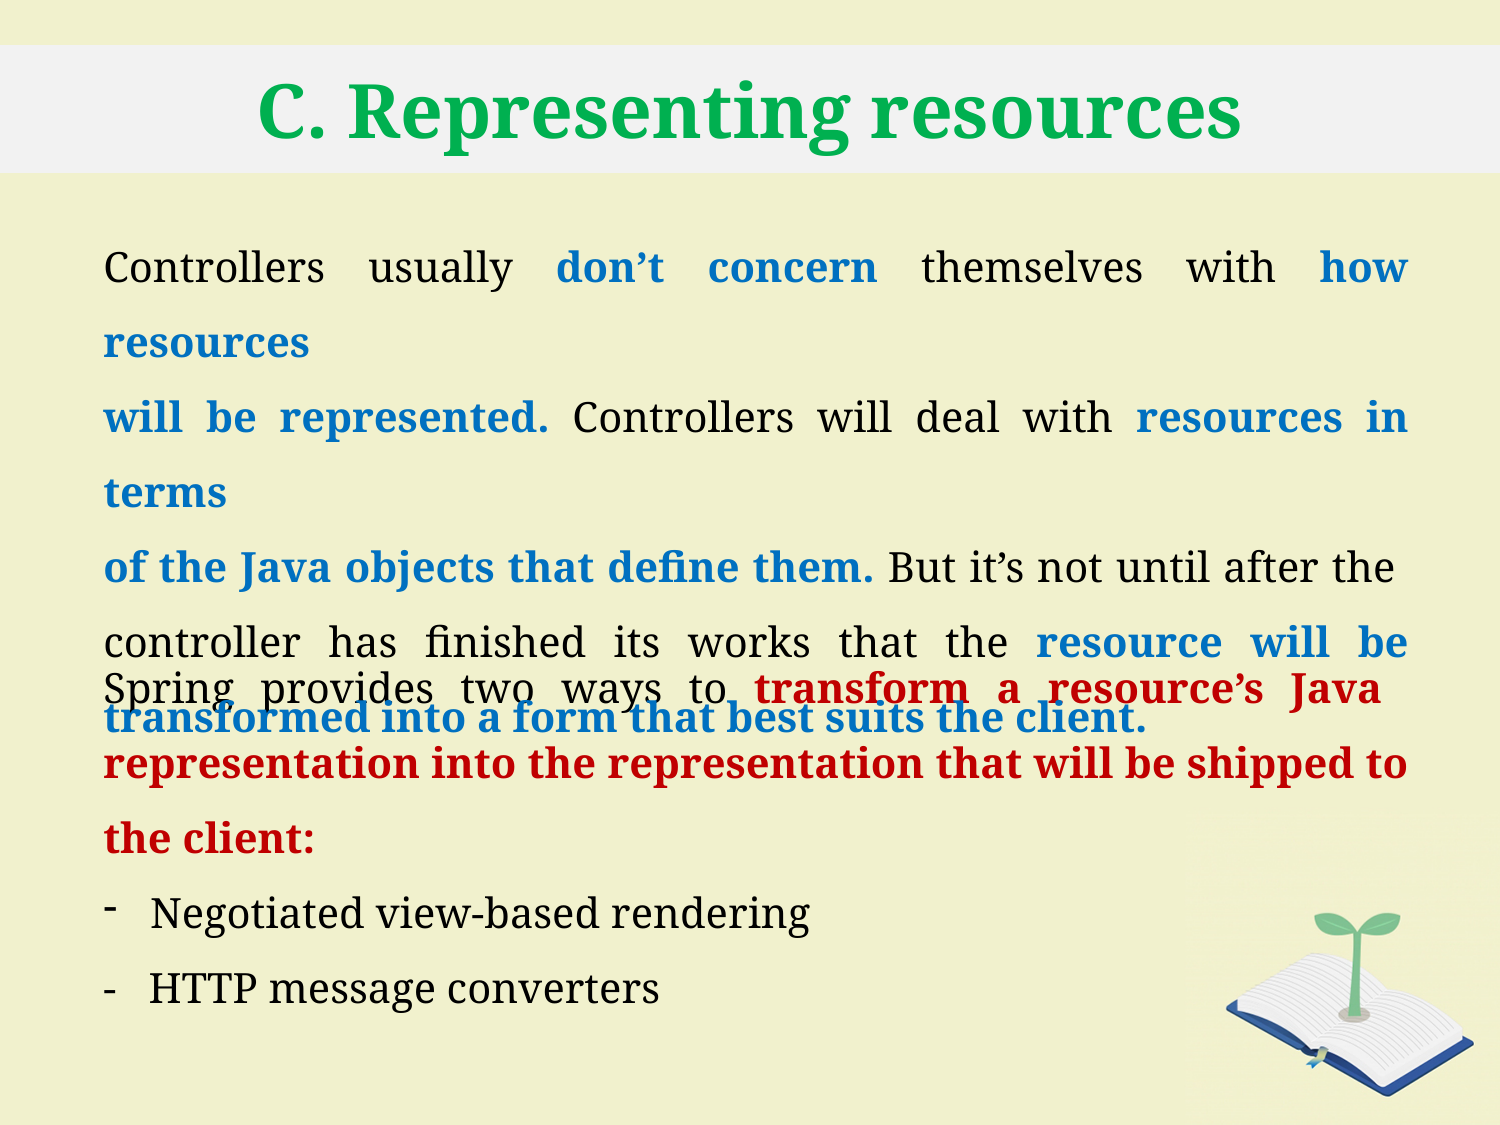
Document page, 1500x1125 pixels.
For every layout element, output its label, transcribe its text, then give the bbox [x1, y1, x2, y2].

text_box Controllers usually don’t concern themselves with how resources will be represented. Controllers will deal with resources in terms of the Java objects that define them. But it’s not until after the controller has finished its works that the resource will be transformed into a form that best suits the client. [88, 208, 1424, 748]
picture [0, 173, 1500, 1125]
picture [0, 0, 1500, 45]
text_box Spring provides two ways to transform a resource’s Java representation into the representation that will be shipped to the client: Negotiated view-based rendering - HTTP message converters [88, 748, 1424, 1019]
title C. Representing resources [0, 45, 1500, 173]
